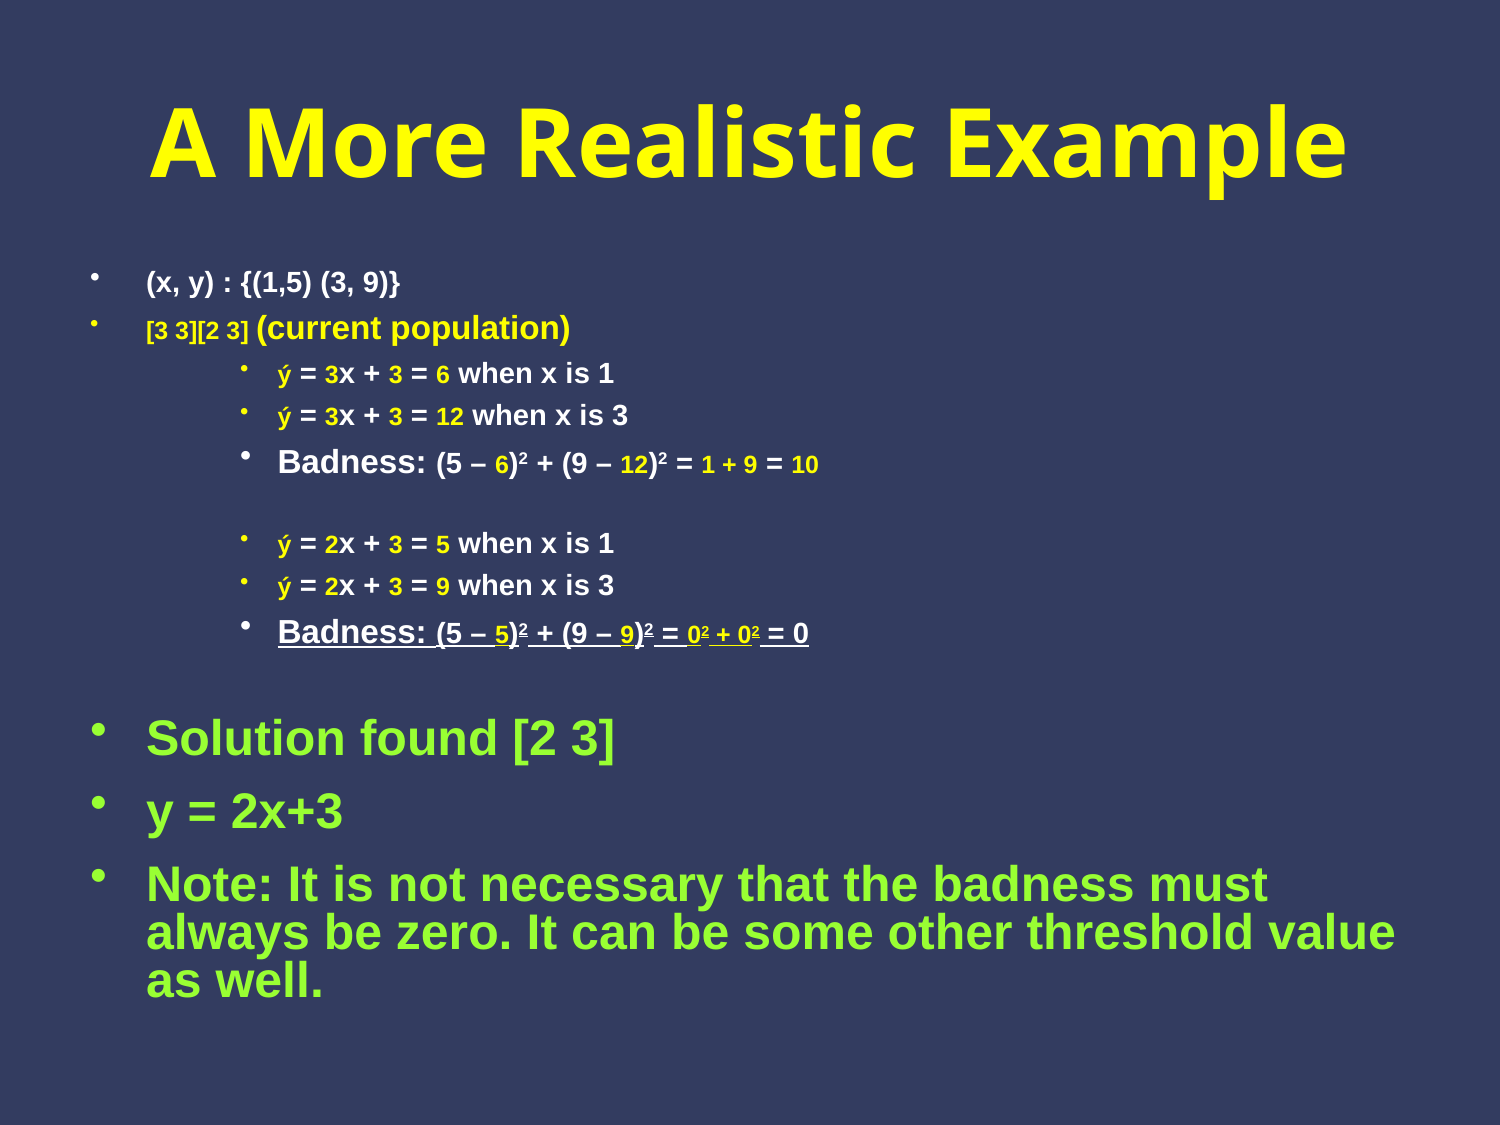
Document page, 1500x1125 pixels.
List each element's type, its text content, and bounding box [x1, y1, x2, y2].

title A More Realistic Example [75, 45, 1425, 233]
list (x, y) : {(1,5) (3, 9)} [3 3][2 3] (current population) ý = 3x + 3 = 6 when x is 1 ý = 3x + 3 = 12 when x is 3 Badness: (5 – 6)2 + (9 – 12)2 = 1 + 9 = 10 ý = 2x + 3 = 5 when x is 1 ý = 2x + 3 = 9 when x is 3 Badness: (5 – 5)2 + (9 – 9)2 = 02 + 02 = 0 Solution found [2 3] y = 2x+3 Note: It is not necessary that the badness must always be zero. It can be some other threshold value as well. [75, 262, 1425, 1063]
